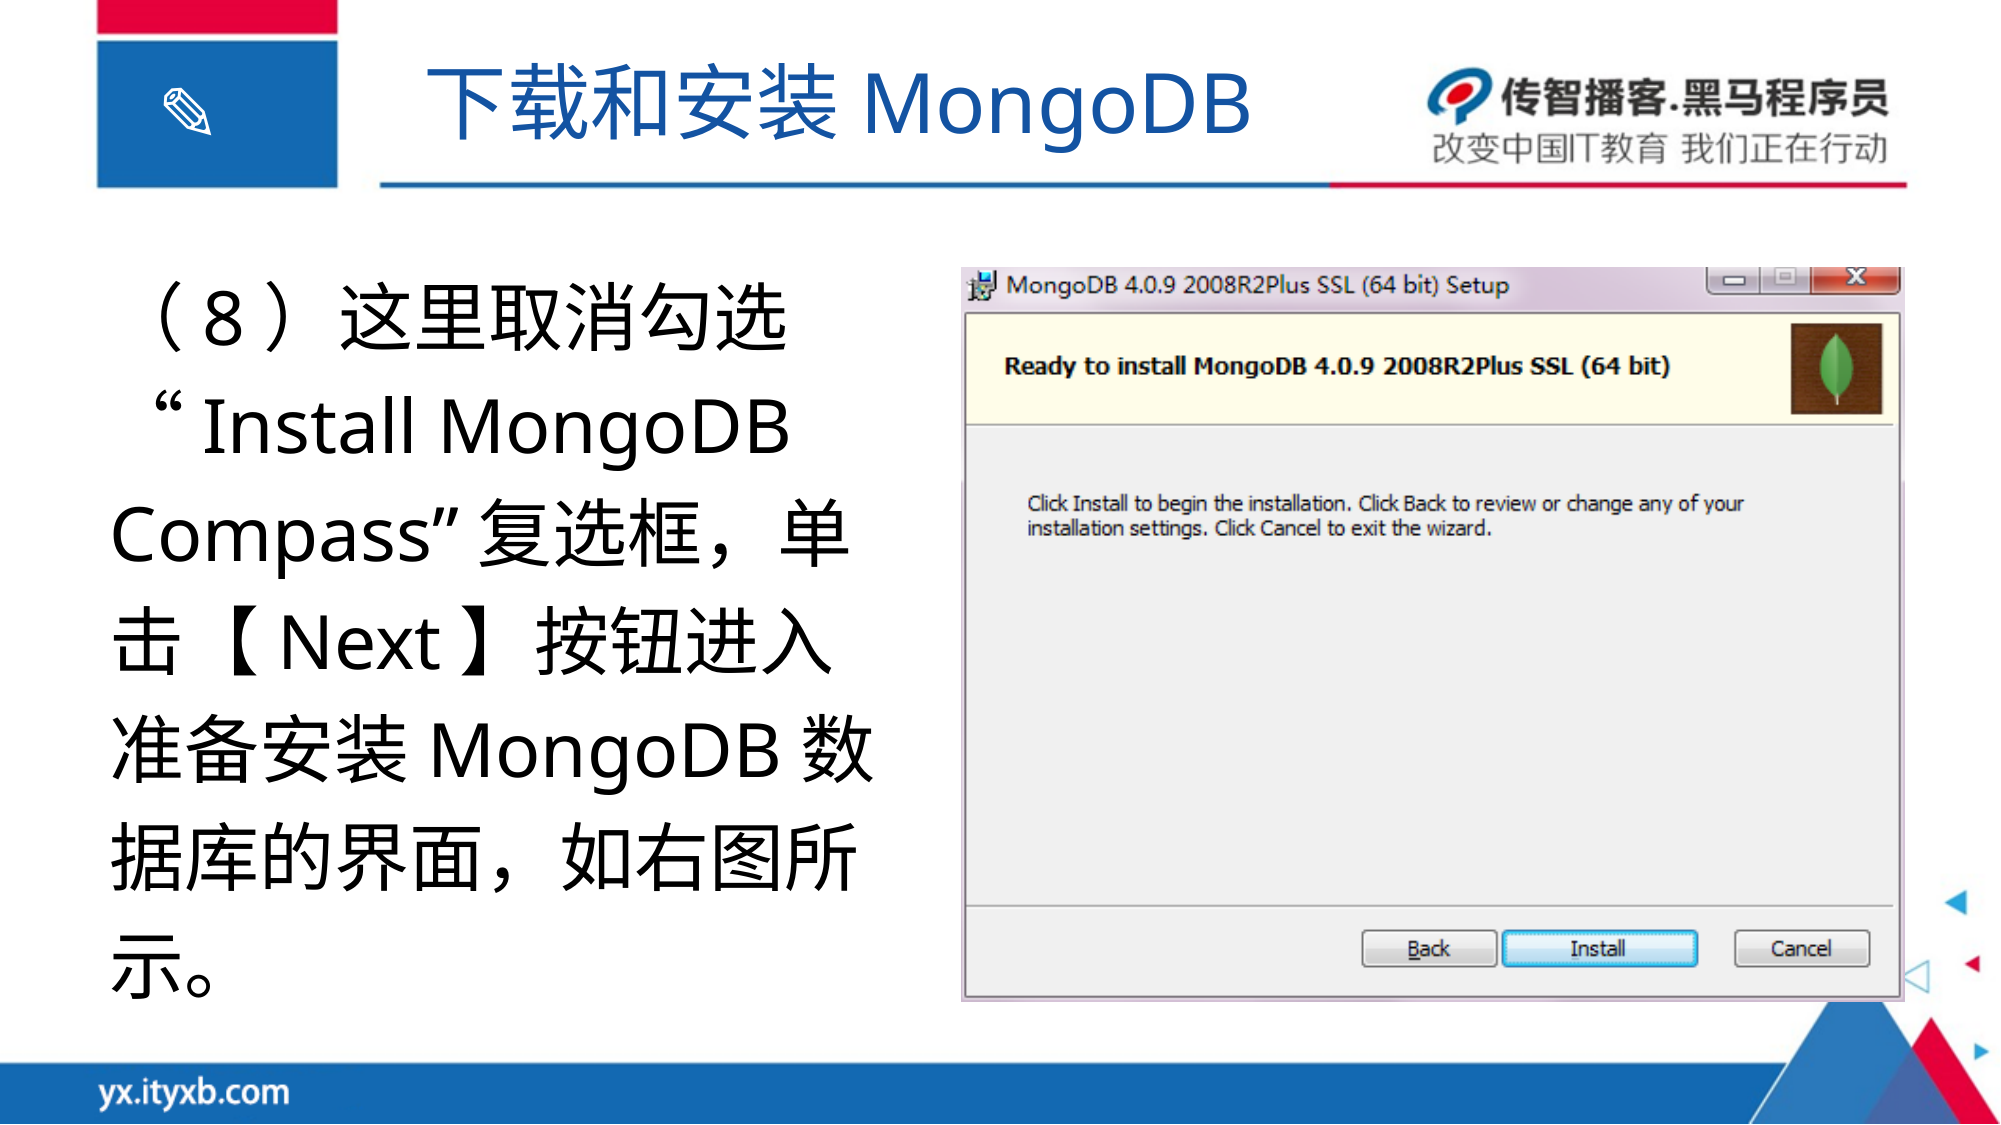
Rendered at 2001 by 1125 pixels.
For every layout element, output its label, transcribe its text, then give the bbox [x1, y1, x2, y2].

text_box 下载和安装MongoDB [409, 43, 1292, 158]
picture [0, 0, 2000, 1124]
text_box （8）这里取消勾选“Install MongoDB Compass”复选框，单击【Next】按钮进入准备安装MongoDB数据库的界面，如右图所示。 [94, 245, 914, 1016]
